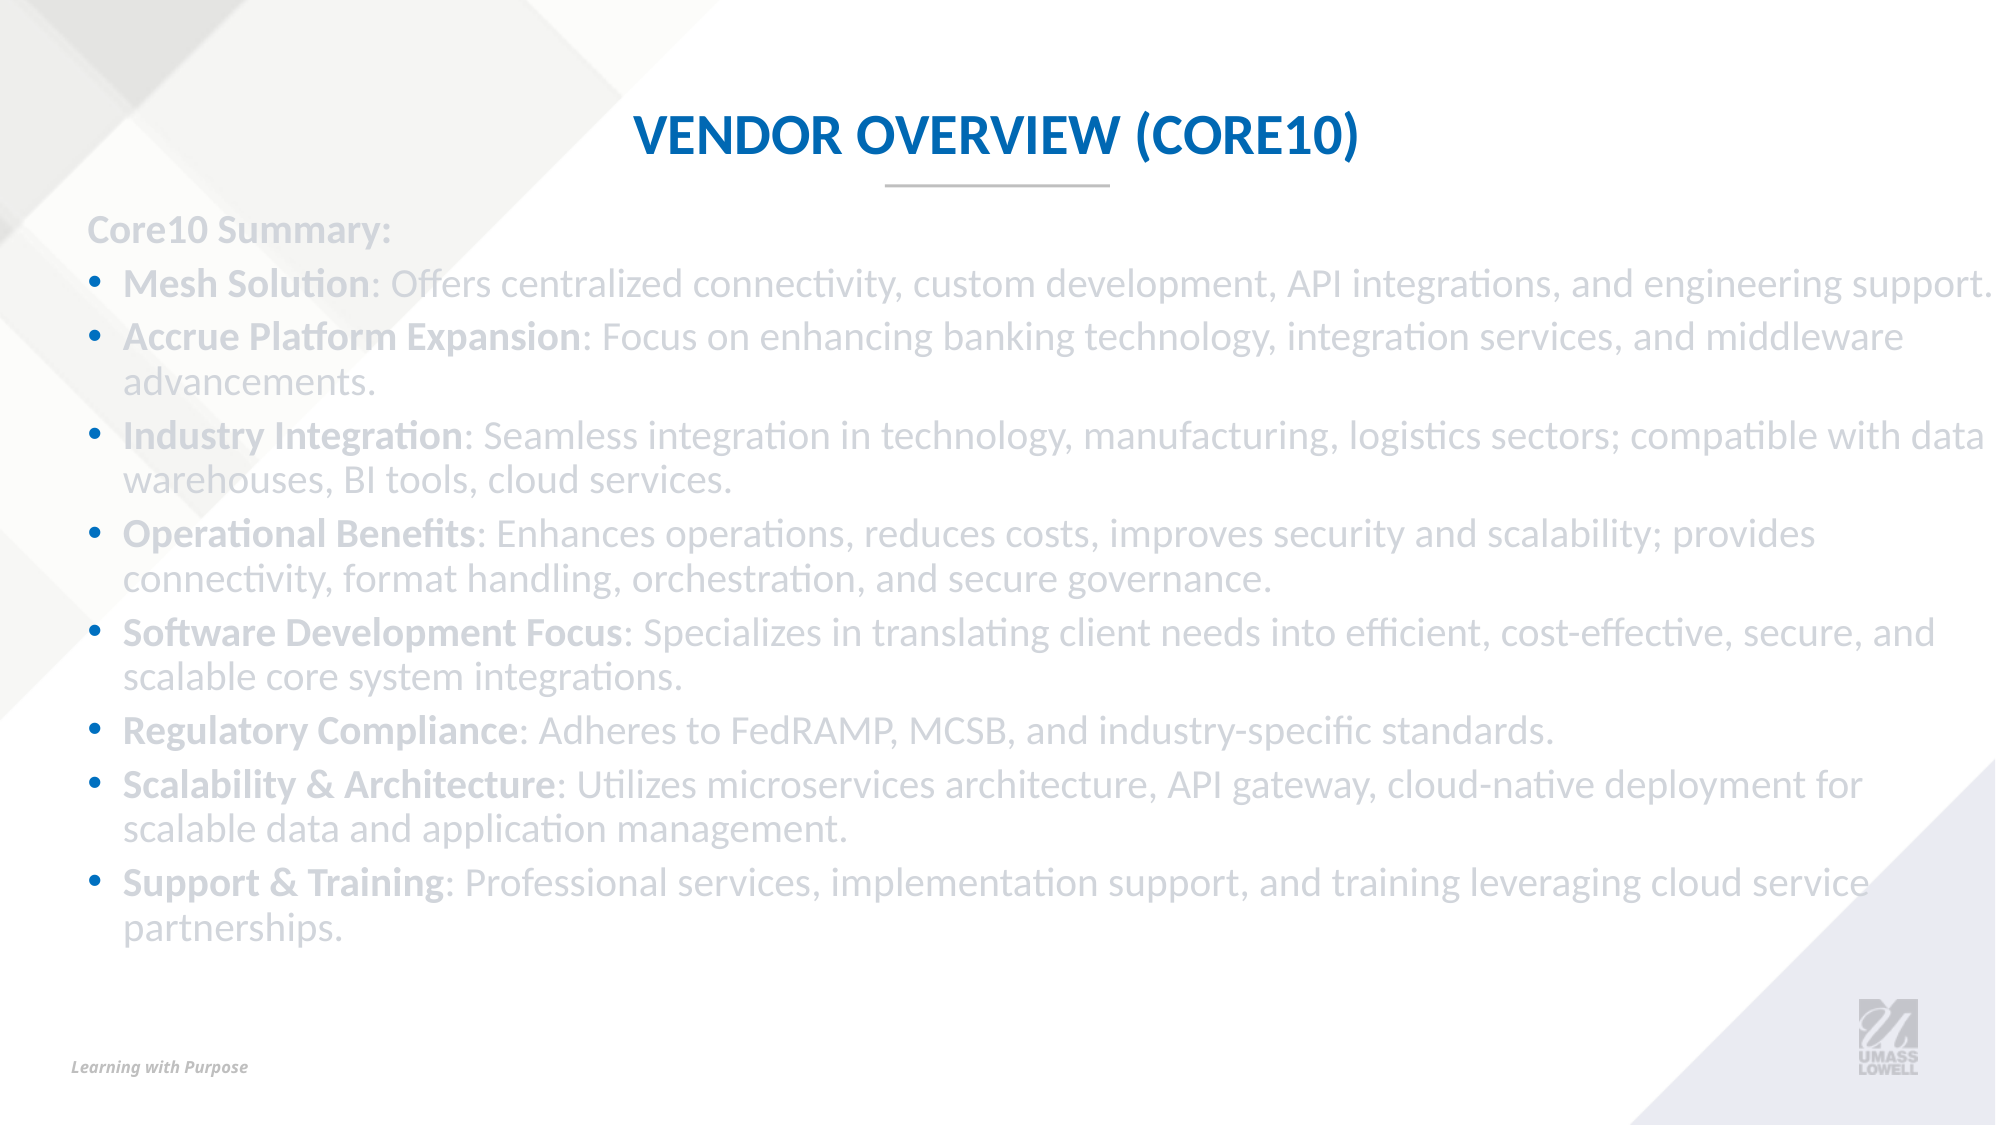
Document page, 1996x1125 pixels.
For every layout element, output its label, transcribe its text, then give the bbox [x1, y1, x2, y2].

list Core10 Summary: Mesh Solution: Offers centralized connectivity, custom development, API integrations, and engineering support. Accrue Platform Expansion: Focus on enhancing banking technology, integration services, and middleware advancements. Industry Integration: Seamless integration in technology, manufacturing, logistics sectors; compatible with data warehouses, BI tools, cloud services. Operational Benefits: Enhances operations, reduces costs, improves security and scalability; provides connectivity, format handling, orchestration, and secure governance. Software Development Focus: Specializes in translating client needs into efficient, cost-effective, secure, and scalable core system integrations. Regulatory Compliance: Adheres to FedRAMP, MCSB, and industry-specific standards. Scalability & Architecture: Utilizes microservices architecture, API gateway, cloud-native deployment for scalable data and application management. Support & Training: Professional services, implementation support, and training leveraging cloud service partnerships. [72, 200, 1996, 988]
title Vendor Overview (Core10) [122, 37, 1873, 175]
picture [0, 0, 1996, 1125]
